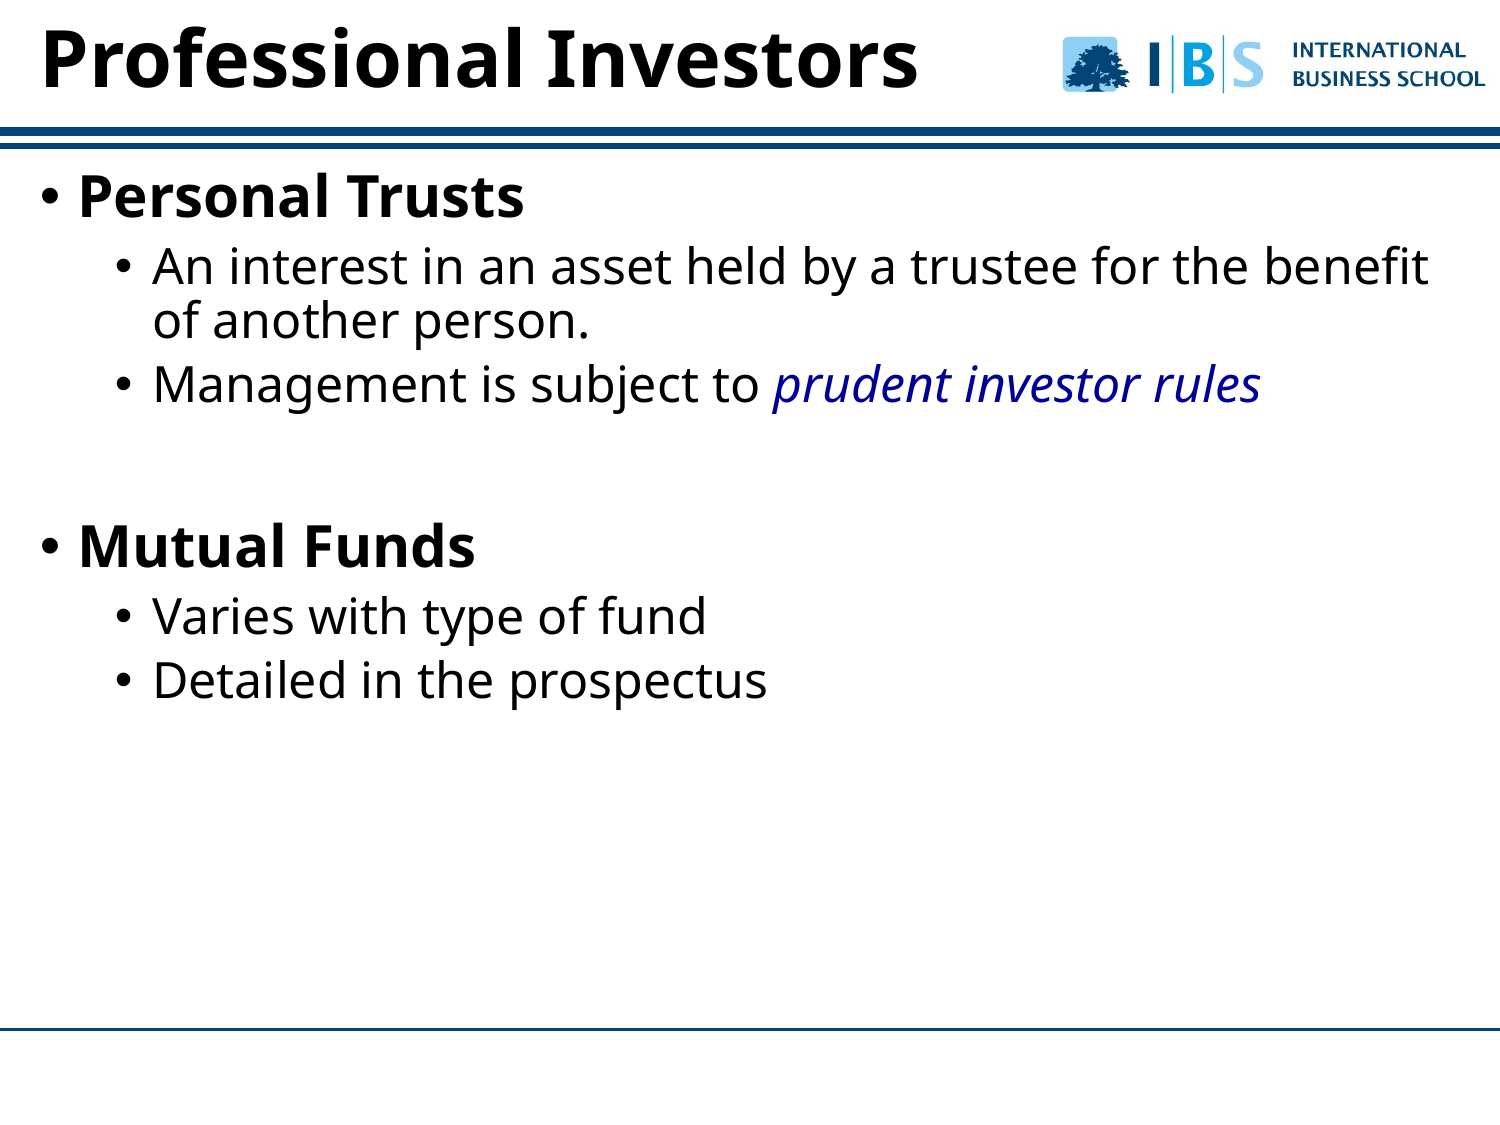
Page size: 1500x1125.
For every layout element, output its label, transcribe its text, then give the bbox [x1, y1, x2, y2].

picture [1055, 26, 1495, 96]
list Personal Trusts An interest in an asset held by a trustee for the benefit of another person. Management is subject to prudent investor rules Mutual Funds Varies with type of fund Detailed in the prospectus [24, 160, 1475, 1010]
title Professional Investors [24, 9, 1038, 113]
